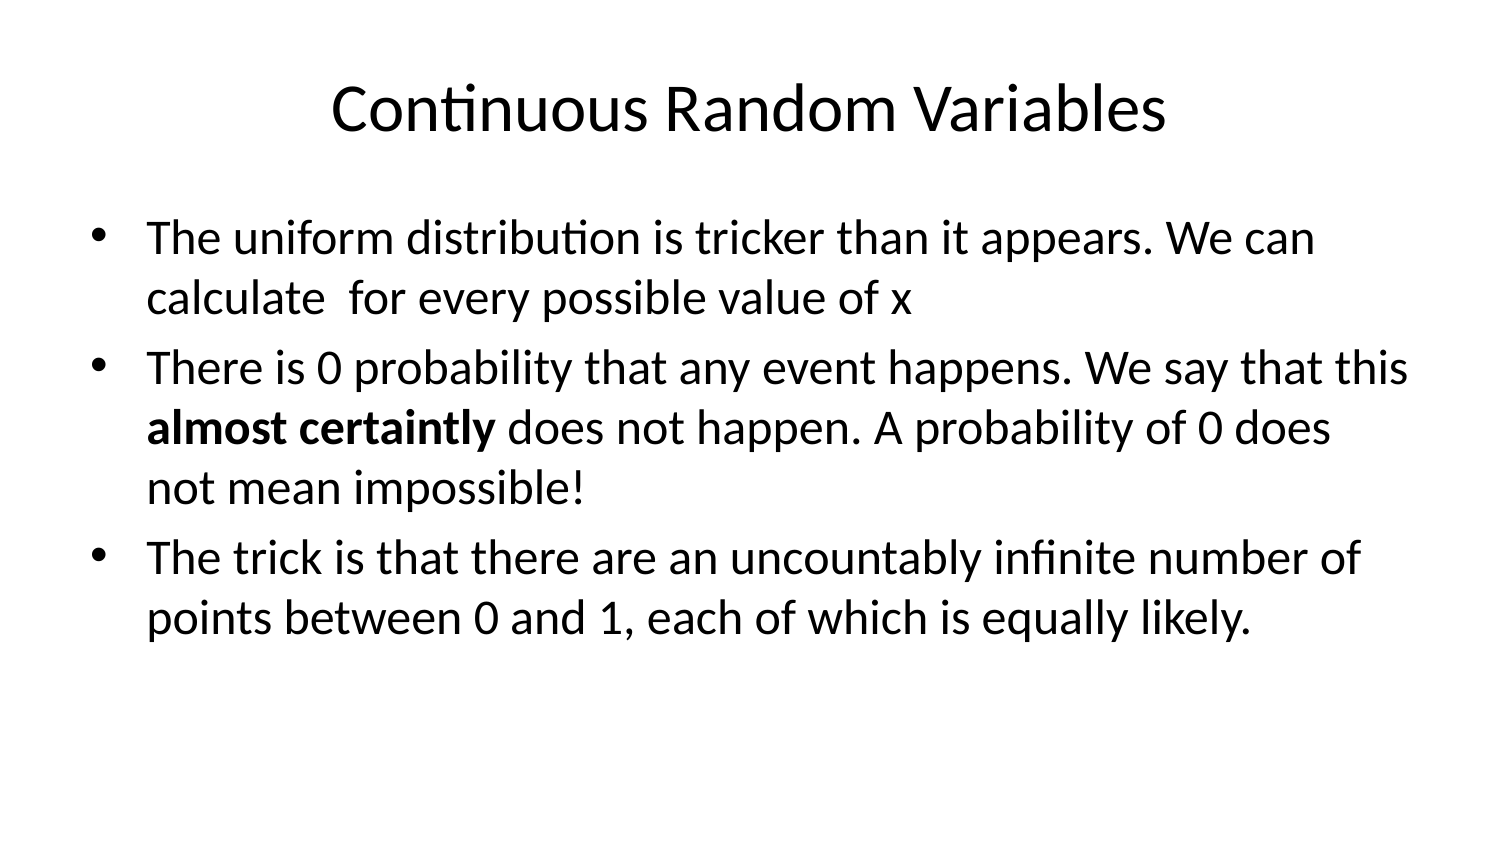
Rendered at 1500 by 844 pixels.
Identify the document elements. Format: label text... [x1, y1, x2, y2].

title Continuous Random Variables [75, 33, 1425, 175]
